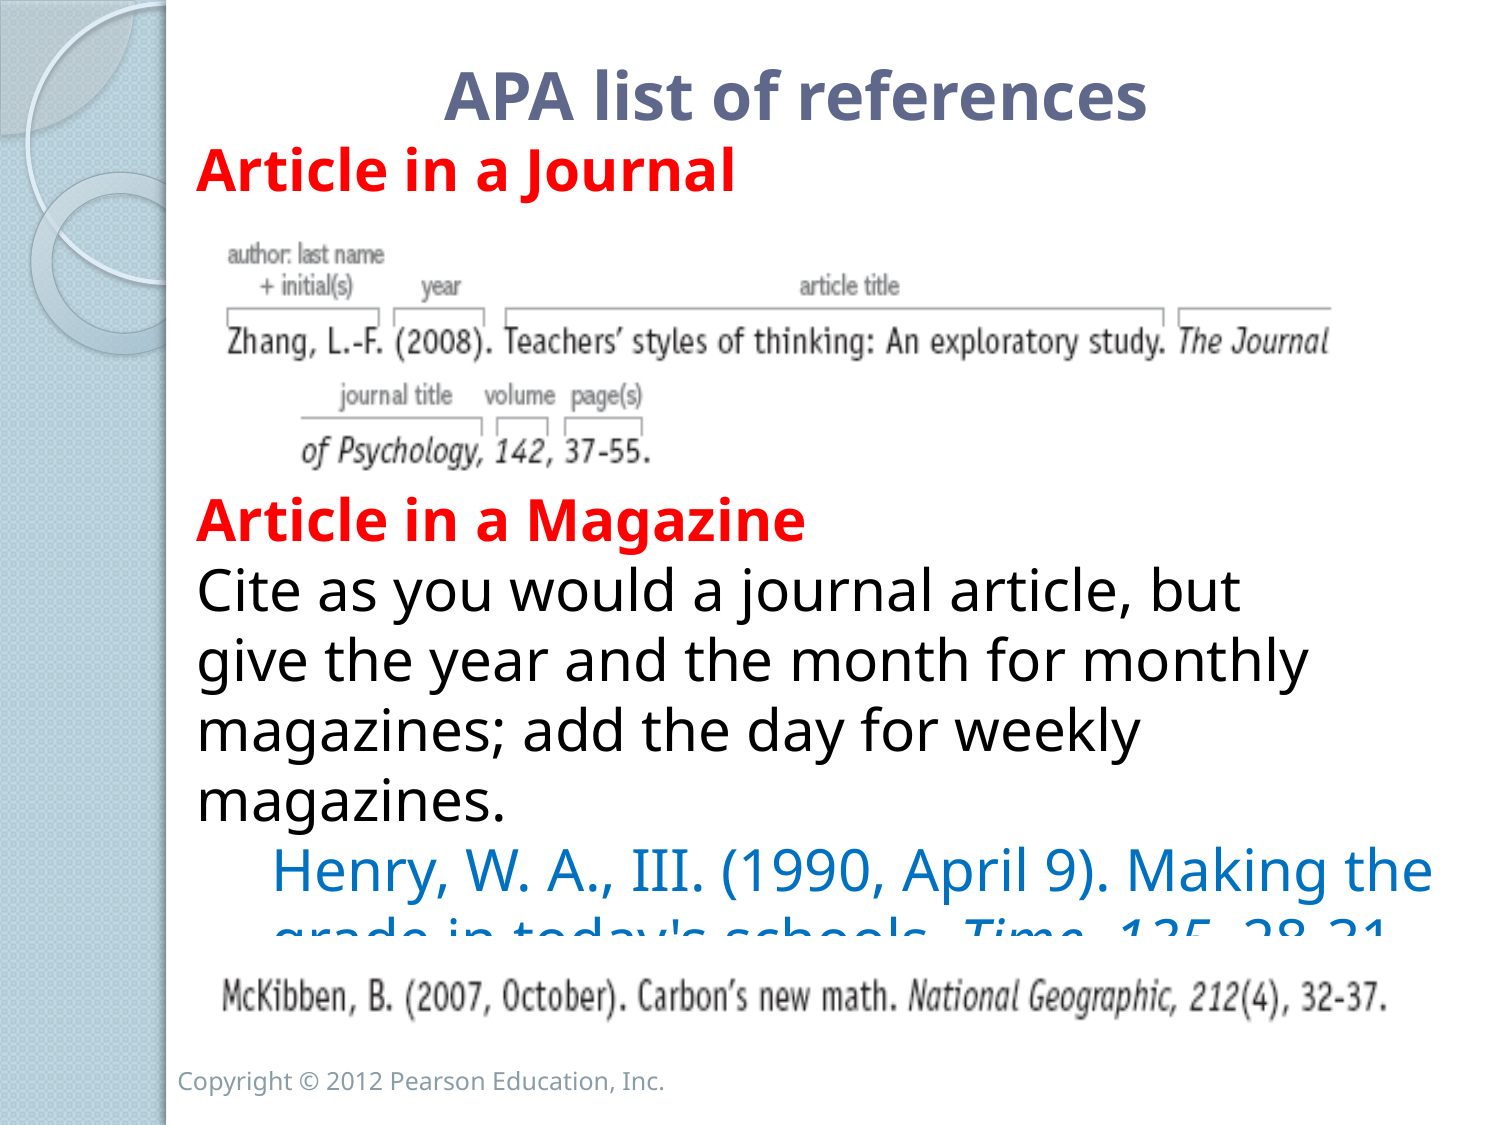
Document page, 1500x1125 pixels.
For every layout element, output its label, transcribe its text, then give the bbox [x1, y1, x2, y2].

title APA list of references [181, 0, 1412, 125]
picture [182, 936, 1413, 1065]
footer Copyright © 2012 Pearson Education, Inc. [162, 1025, 725, 1104]
text_box Article in a Journal Article in a Magazine Cite as you would a journal article, but give the year and the month for monthly magazines; add the day for weekly magazines. Henry, W. A., III. (1990, April 9). Making the grade in today's schools. Time, 135, 28-31. [181, 125, 1466, 1050]
picture [181, 223, 1413, 481]
